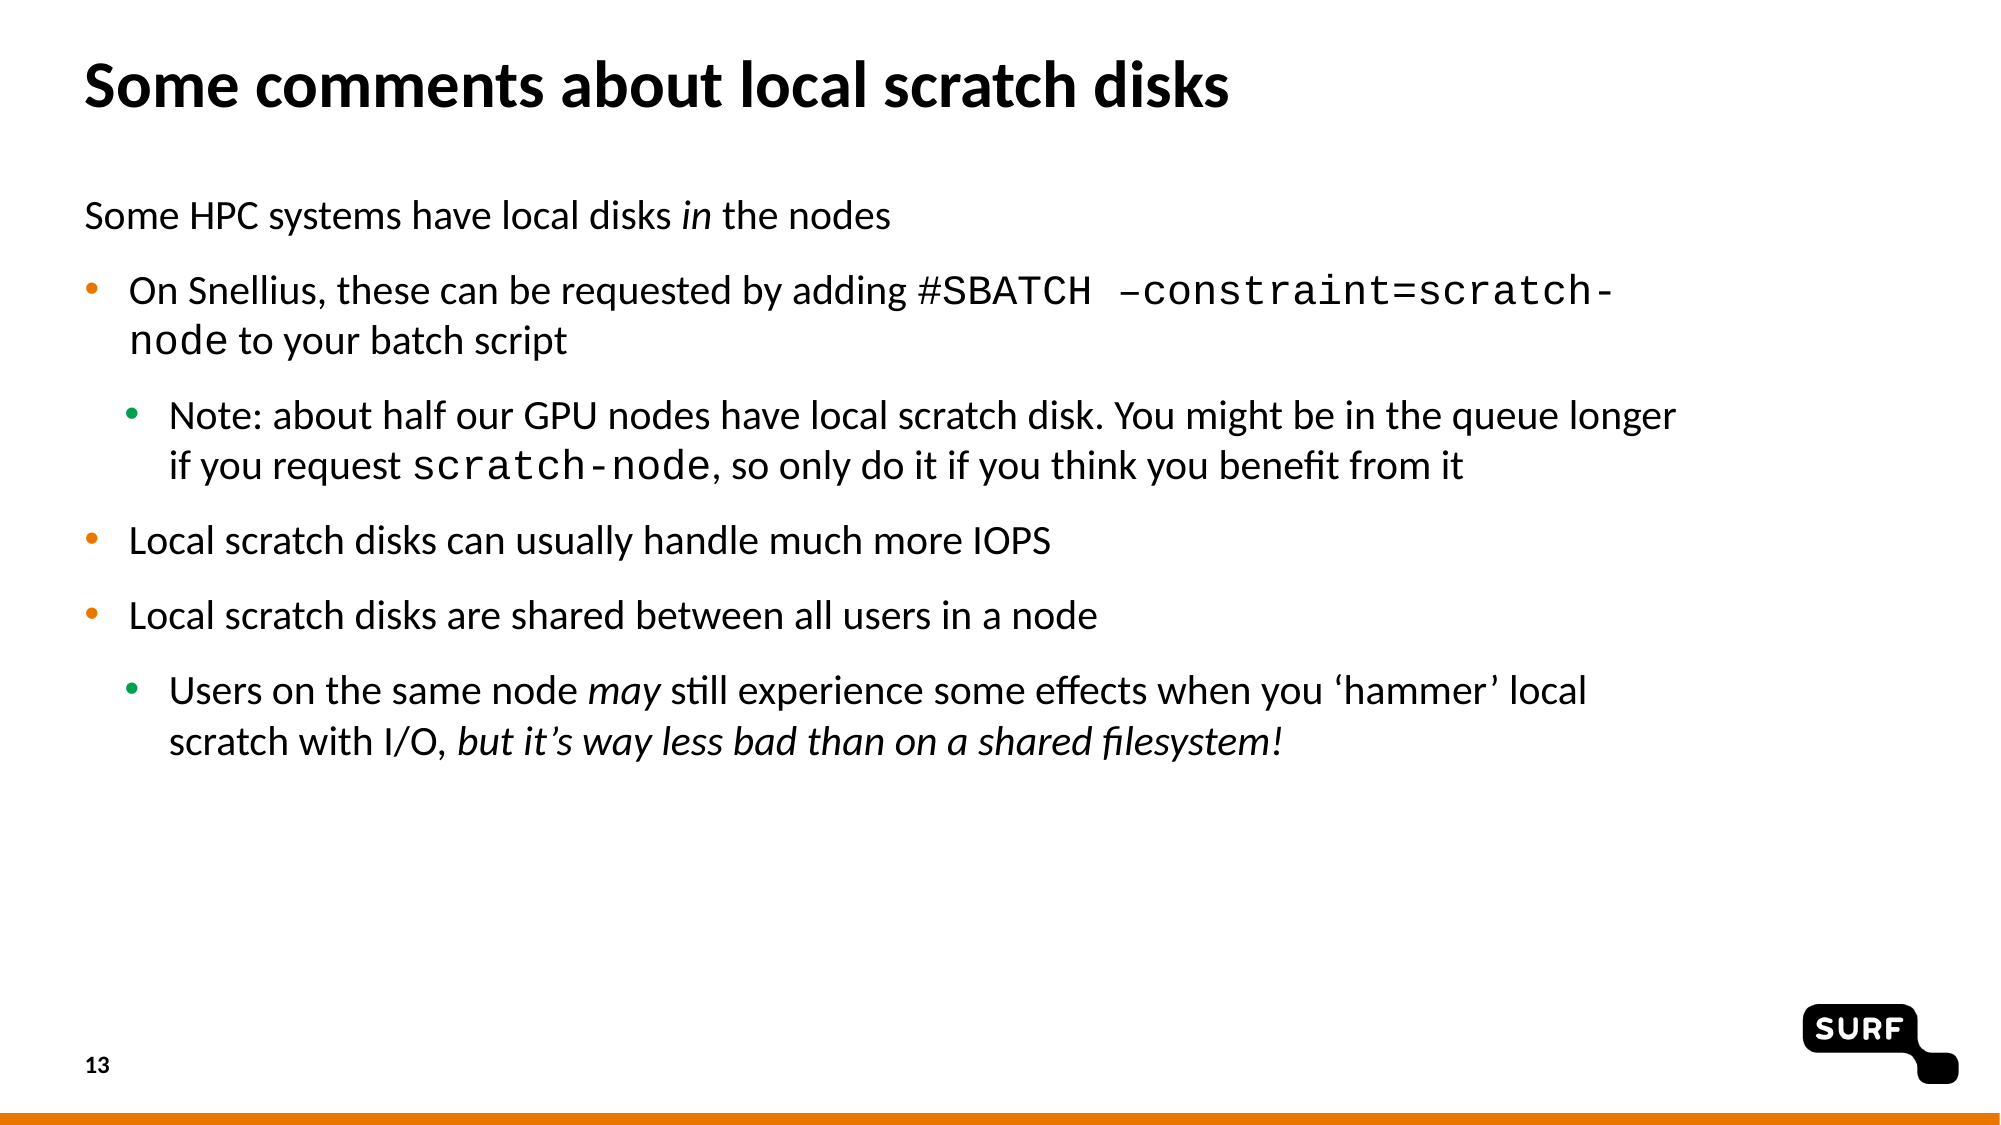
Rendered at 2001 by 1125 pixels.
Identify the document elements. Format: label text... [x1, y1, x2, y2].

picture [1802, 1004, 1959, 1084]
slide_number 13 [84, 1045, 149, 1082]
title Some comments about local scratch disks [85, 44, 1914, 144]
list Some HPC systems have local disks in the nodes On Snellius, these can be requested by adding #SBATCH –constraint=scratch-node to your batch script Note: about half our GPU nodes have local scratch disk. You might be in the queue longer if you request scratch-node, so only do it if you think you benefit from it Local scratch disks can usually handle much more IOPS Local scratch disks are shared between all users in a node Users on the same node may still experience some effects when you ‘hammer’ local scratch with I/O, but it’s way less bad than on a shared filesystem! [84, 187, 1706, 919]
